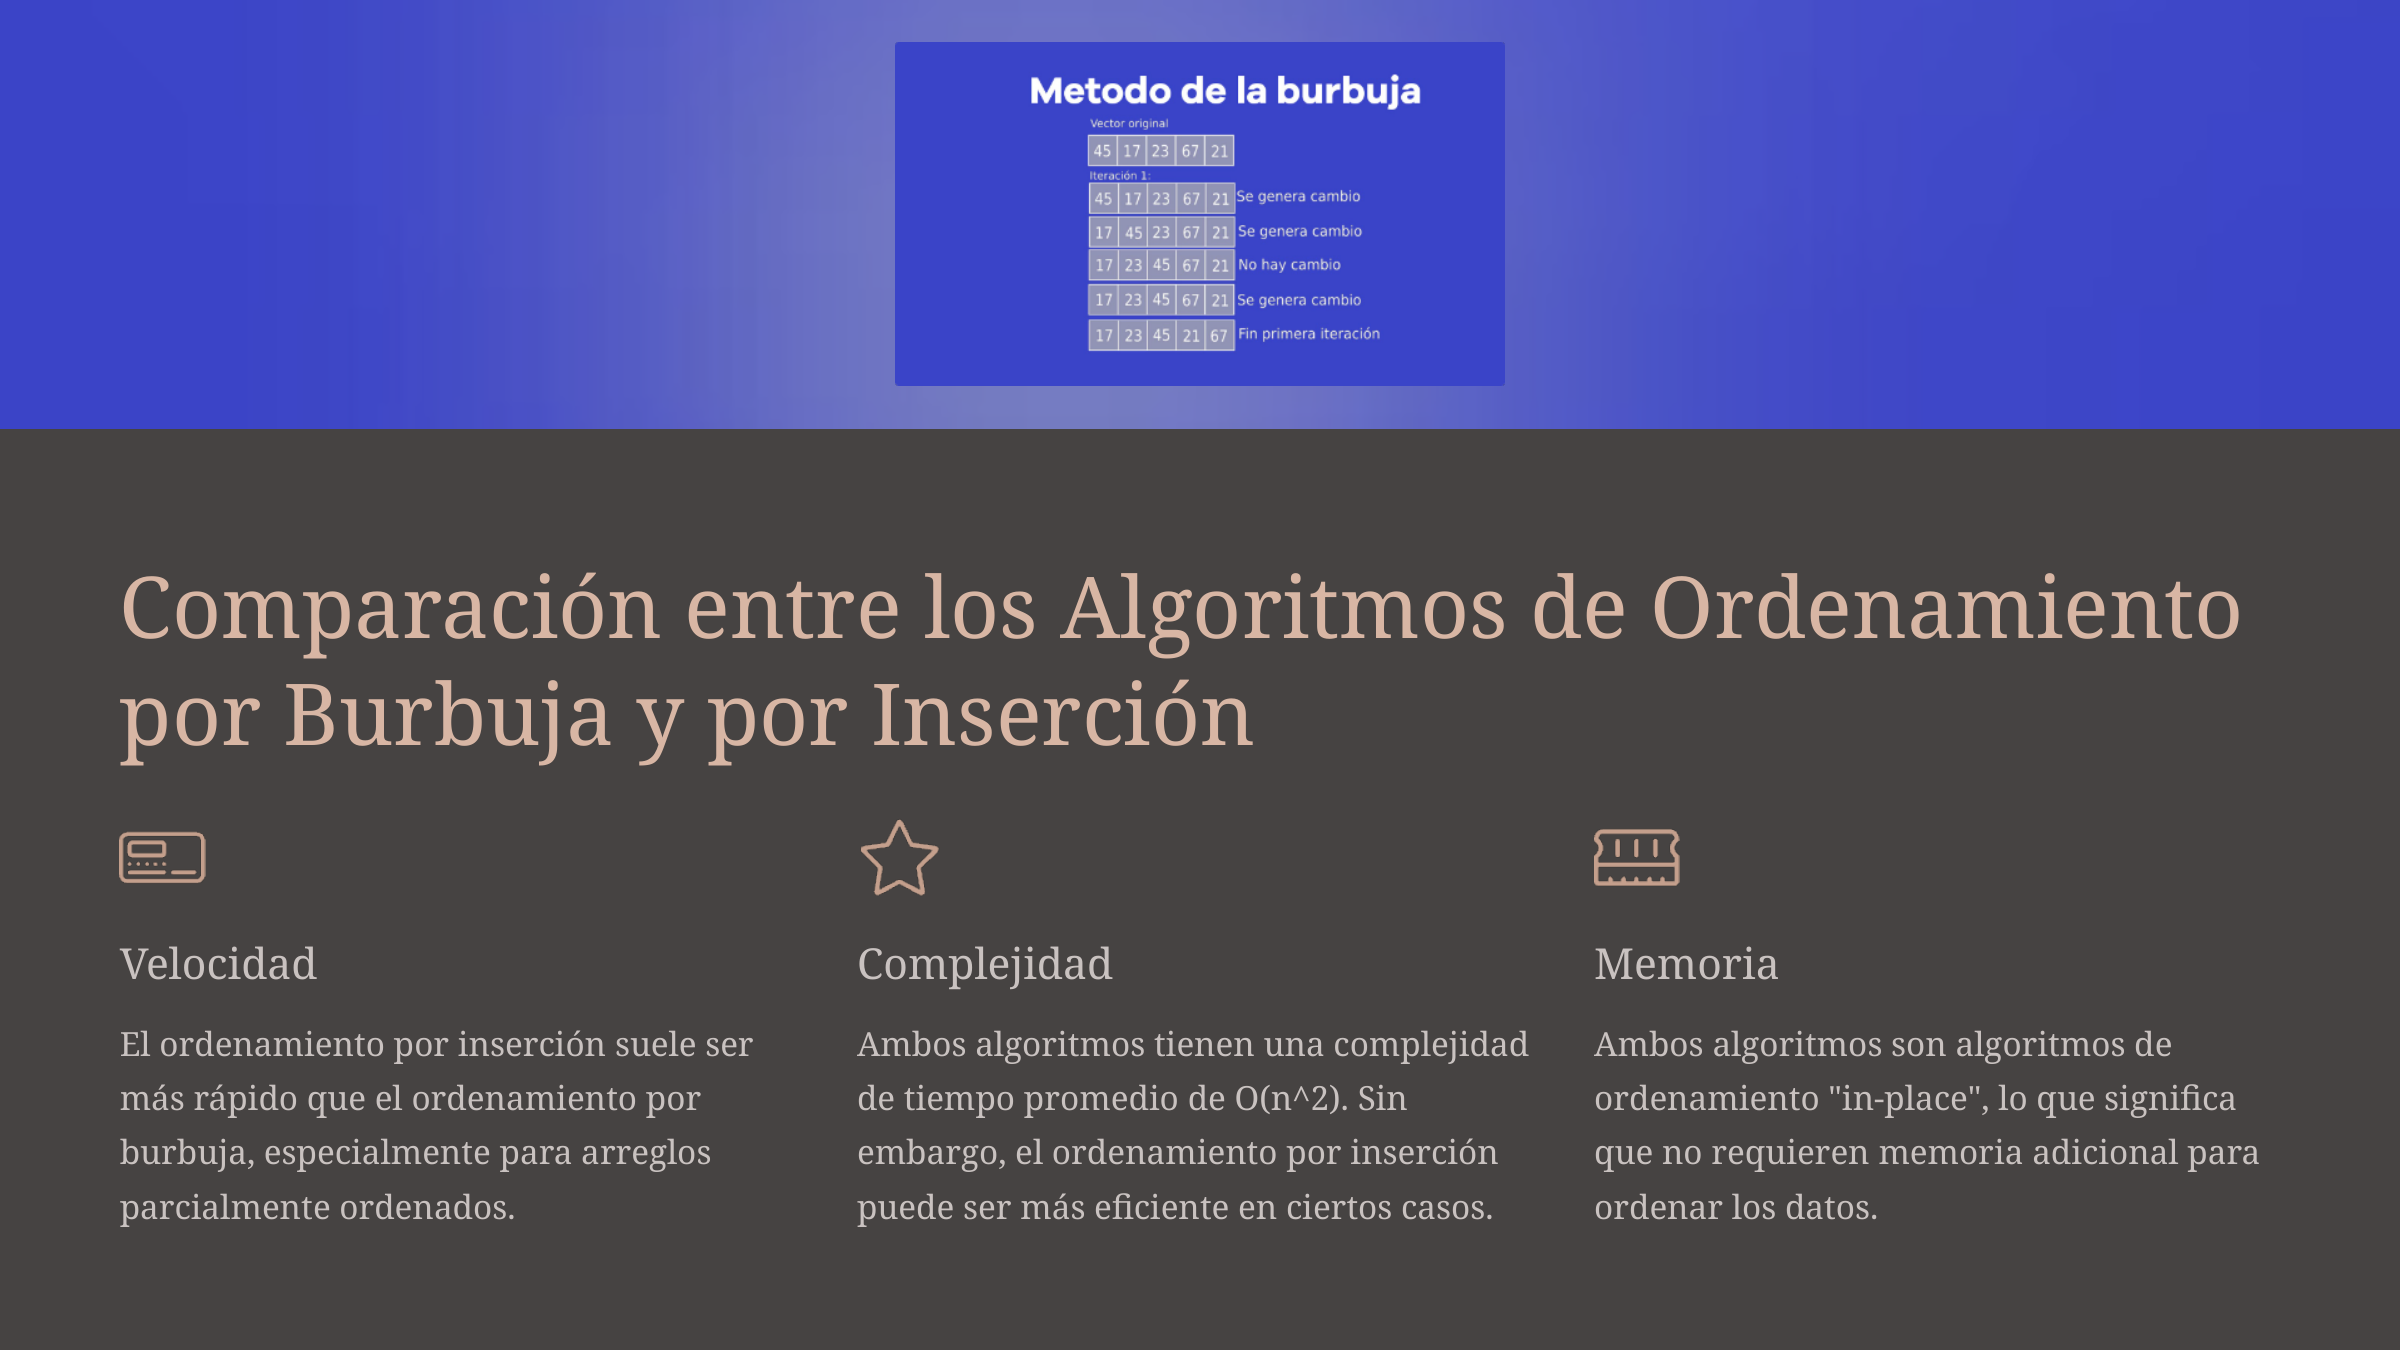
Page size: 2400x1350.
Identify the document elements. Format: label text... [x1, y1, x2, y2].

picture [1594, 815, 1680, 901]
text_box Memoria [1594, 935, 2023, 989]
text_box [0, 429, 2400, 1350]
text_box El ordenamiento por inserción suele ser más rápido que el ordenamiento por burbuja, especialmente para arreglos parcialmente ordenados. [119, 1009, 806, 1229]
text_box Ambos algoritmos tienen una complejidad de tiempo promedio de O(n^2). Sin embargo, el ordenamiento por inserción puede ser más eficiente en ciertos casos. [857, 1009, 1543, 1229]
picture [856, 815, 943, 901]
text_box Ambos algoritmos son algoritmos de ordenamiento "in-place", lo que significa que no requieren memoria adicional para ordenar los datos. [1594, 1009, 2281, 1229]
text_box Complejidad [857, 935, 1286, 989]
text_box Comparación entre los Algoritmos de Ordenamiento por Burbuja y por Inserción [119, 549, 2281, 764]
picture [119, 815, 206, 901]
text_box Velocidad [119, 935, 549, 989]
picture [0, 0, 2400, 429]
